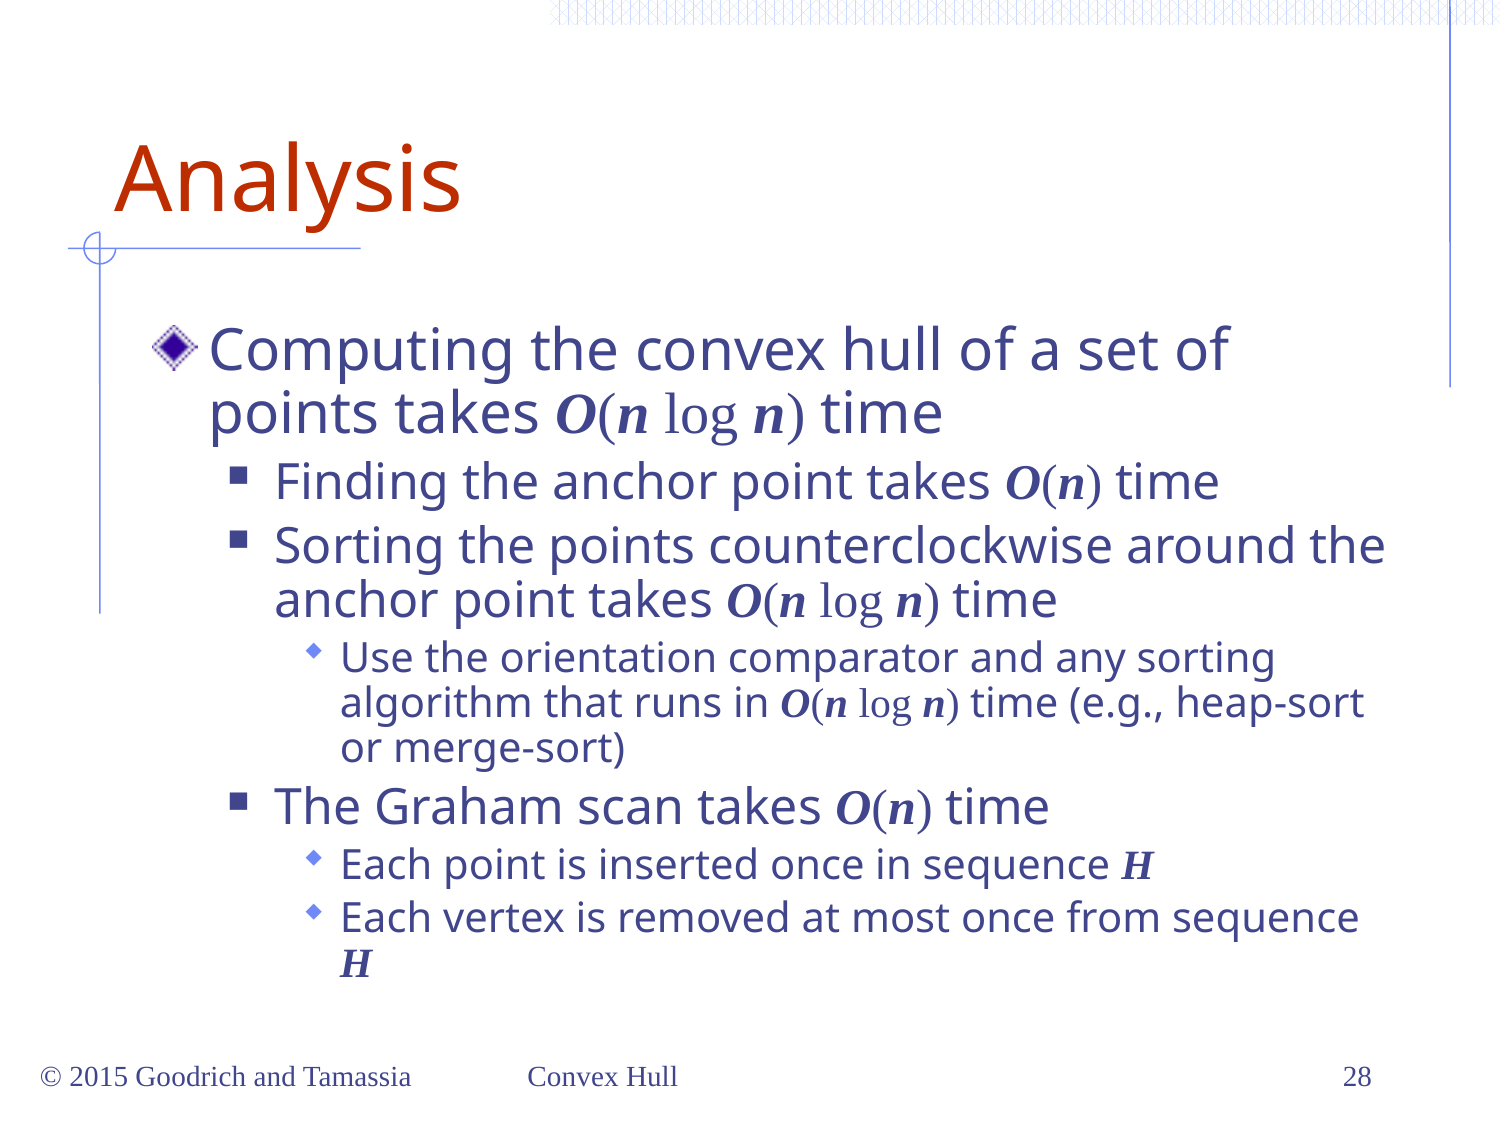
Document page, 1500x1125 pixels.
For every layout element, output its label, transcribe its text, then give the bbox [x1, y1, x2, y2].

list Computing the convex hull of a set of points takes O(n log n) time Finding the anchor point takes O(n) time Sorting the points counterclockwise around the anchor point takes O(n log n) time Use the orientation comparator and any sorting algorithm that runs in O(n log n) time (e.g., heap-sort or merge-sort) The Graham scan takes O(n) time Each point is inserted once in sequence H Each vertex is removed at most once from sequence H [137, 312, 1413, 988]
slide_number © 2015 Goodrich and Tamassia [24, 1025, 500, 1100]
picture [152, 325, 198, 371]
slide_number 28 [1074, 1025, 1388, 1100]
footer Convex Hull [512, 1025, 988, 1100]
title Analysis [99, 50, 1375, 238]
